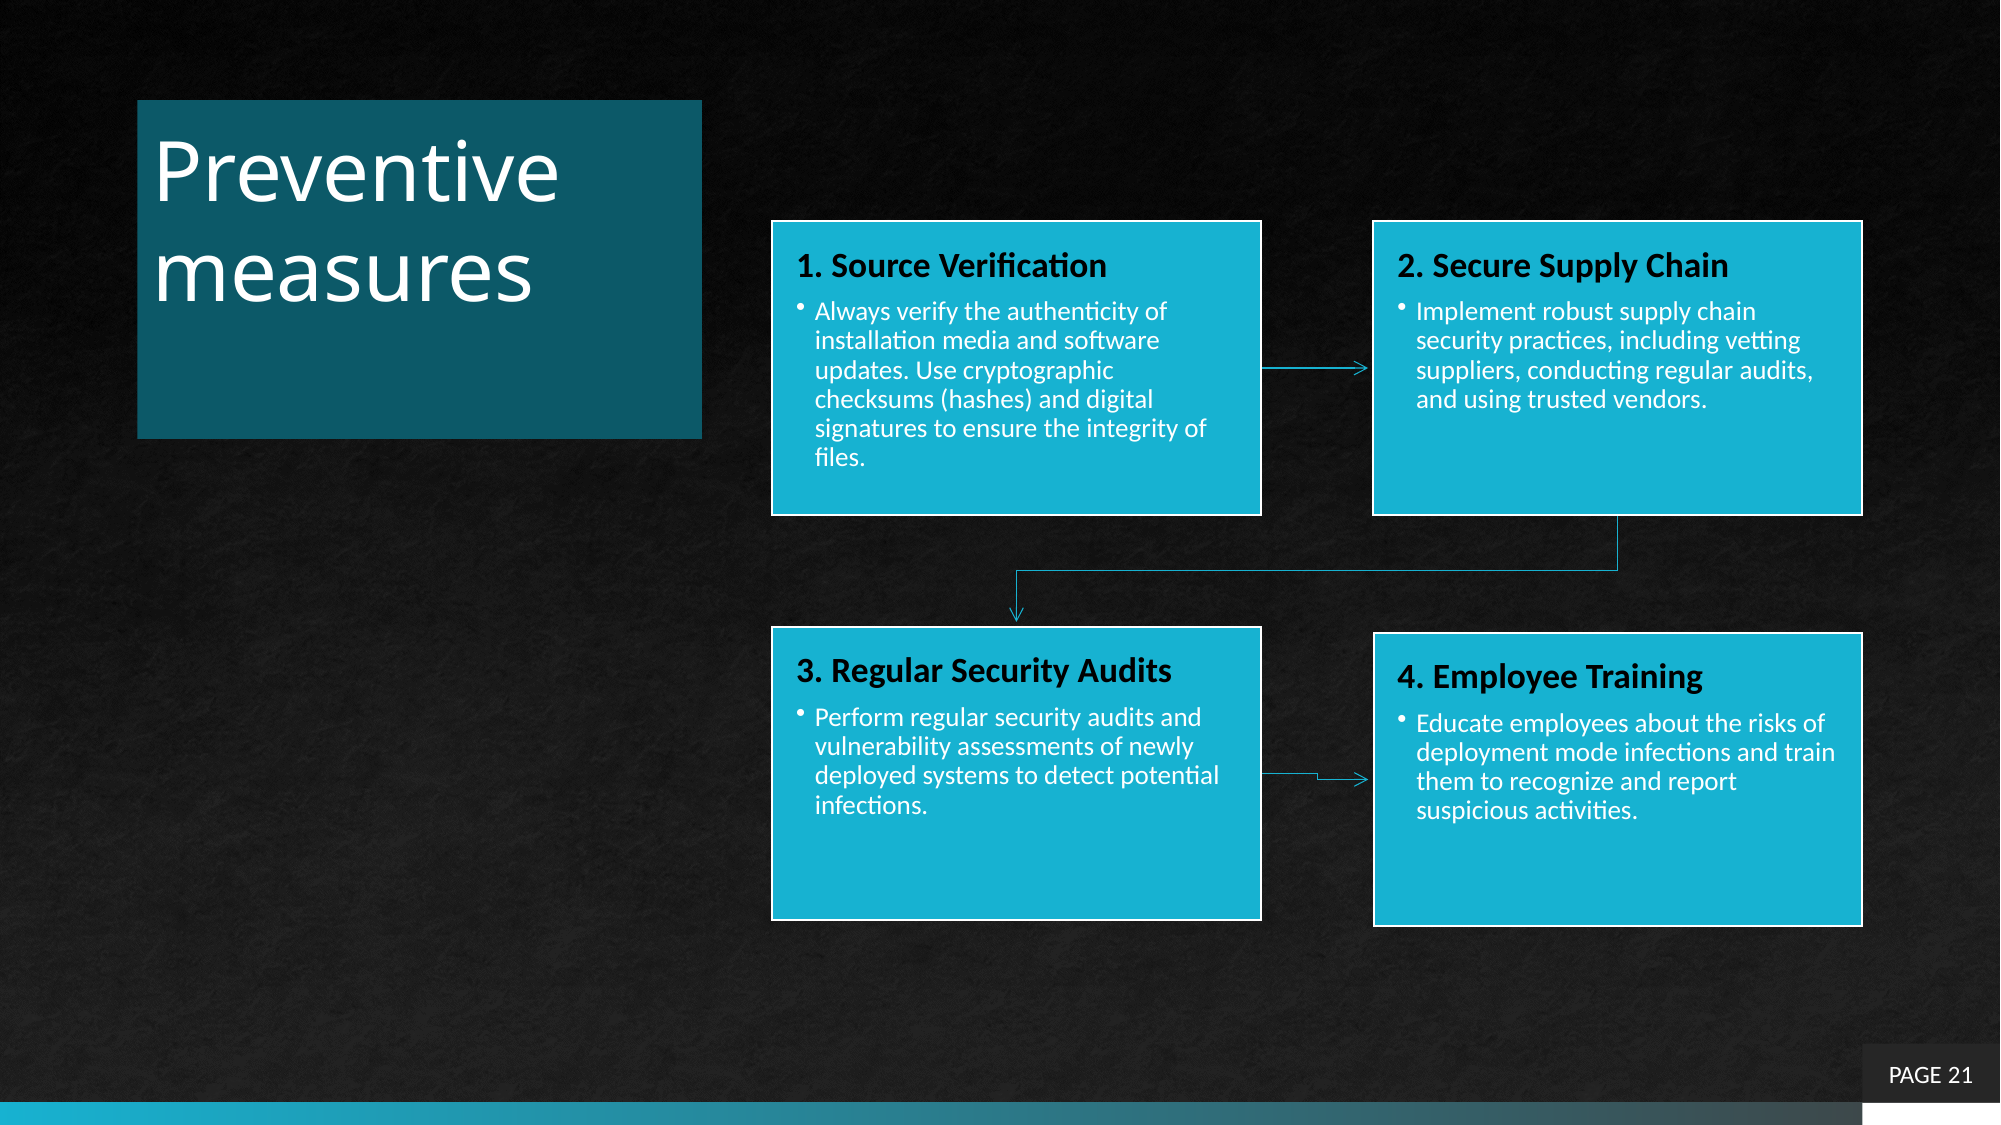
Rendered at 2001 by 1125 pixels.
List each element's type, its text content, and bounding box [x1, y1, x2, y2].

picture [0, 0, 2000, 1103]
title Preventive measures [137, 100, 702, 439]
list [771, 100, 1863, 1042]
slide_number PAGE 21 [1862, 1043, 2000, 1103]
